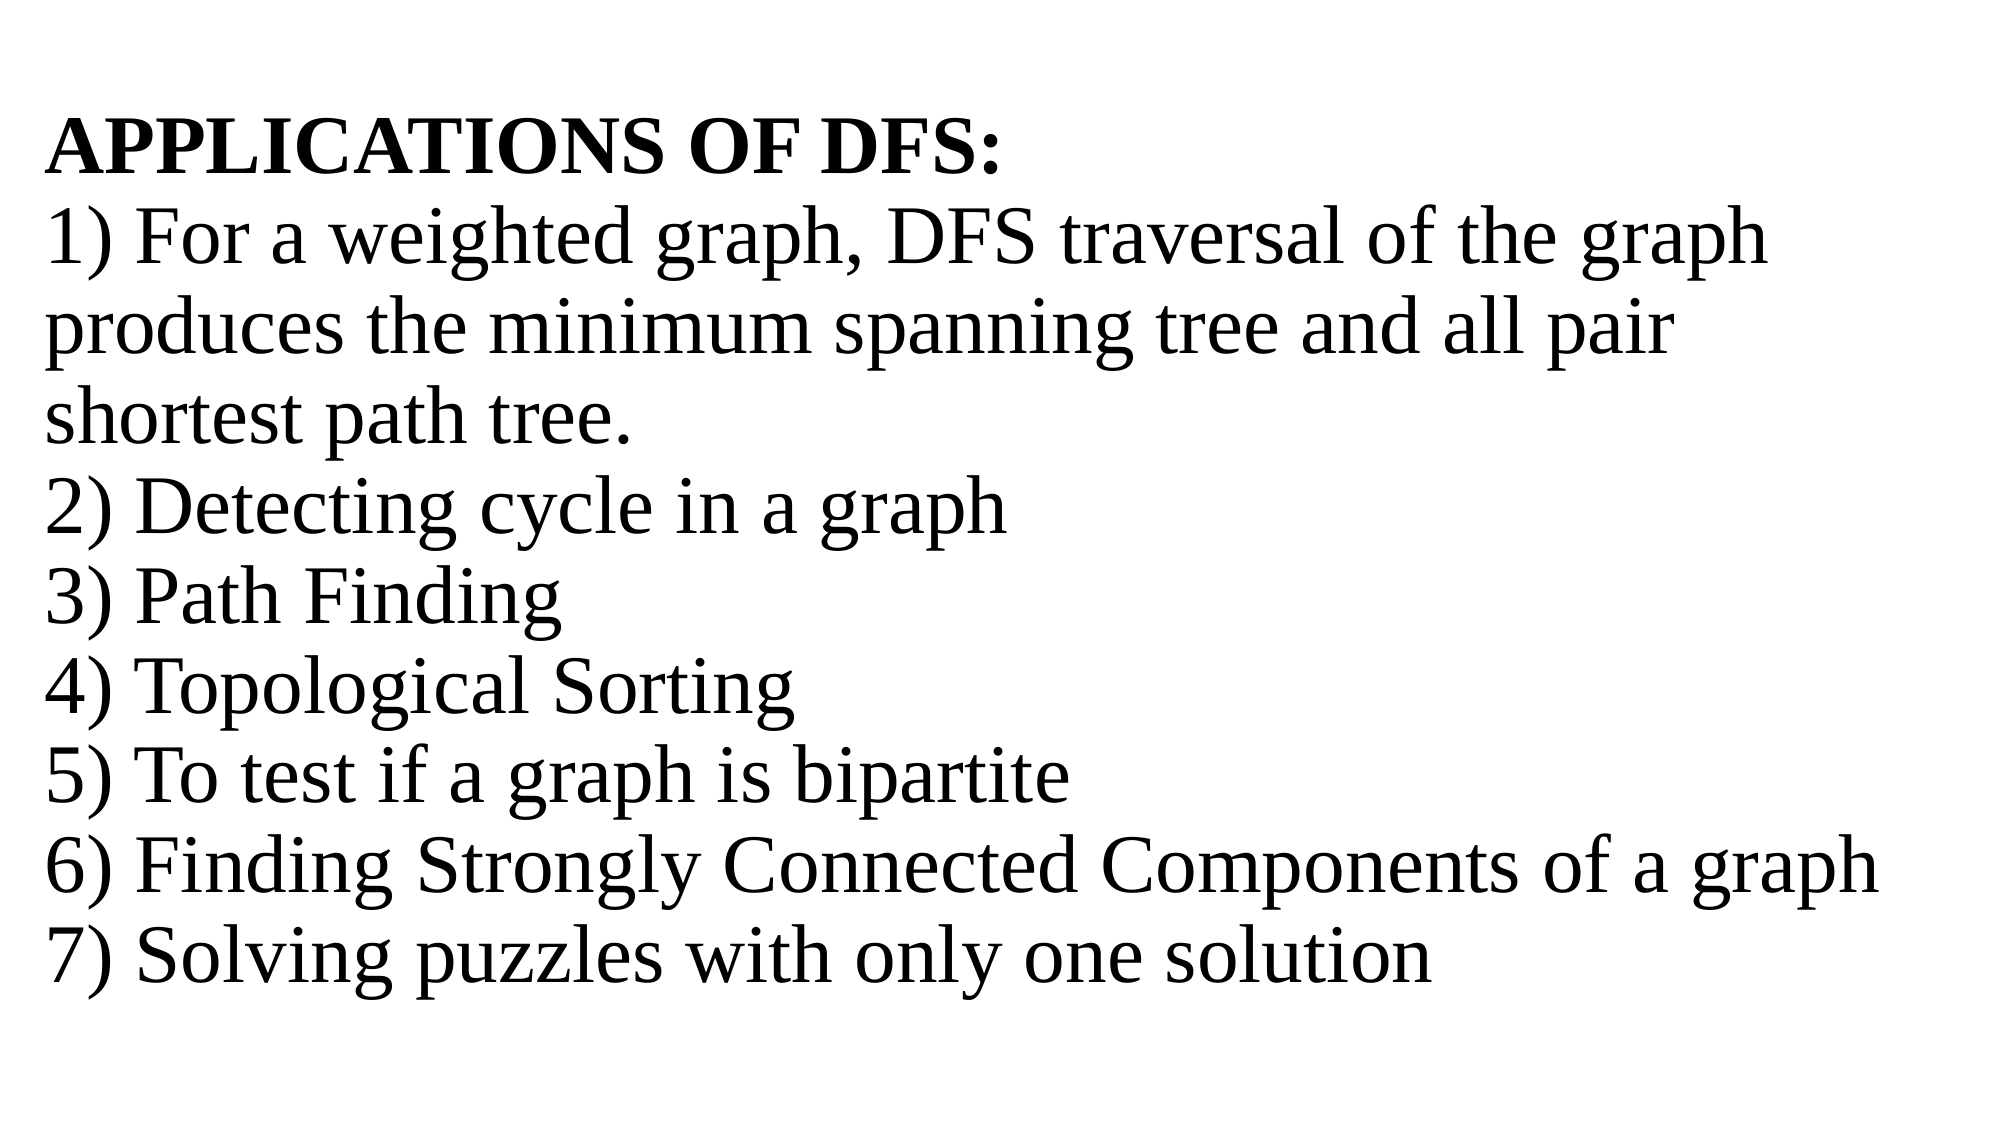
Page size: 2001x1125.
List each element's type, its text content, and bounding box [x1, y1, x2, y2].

title APPLICATIONS OF DFS: 1) For a weighted graph, DFS traversal of the graph produces the minimum spanning tree and all pair shortest path tree. 2) Detecting cycle in a graph 3) Path Finding 4) Topological Sorting 5) To test if a graph is bipartite 6) Finding Strongly Connected Components of a graph 7) Solving puzzles with only one solution [29, 20, 1946, 1083]
